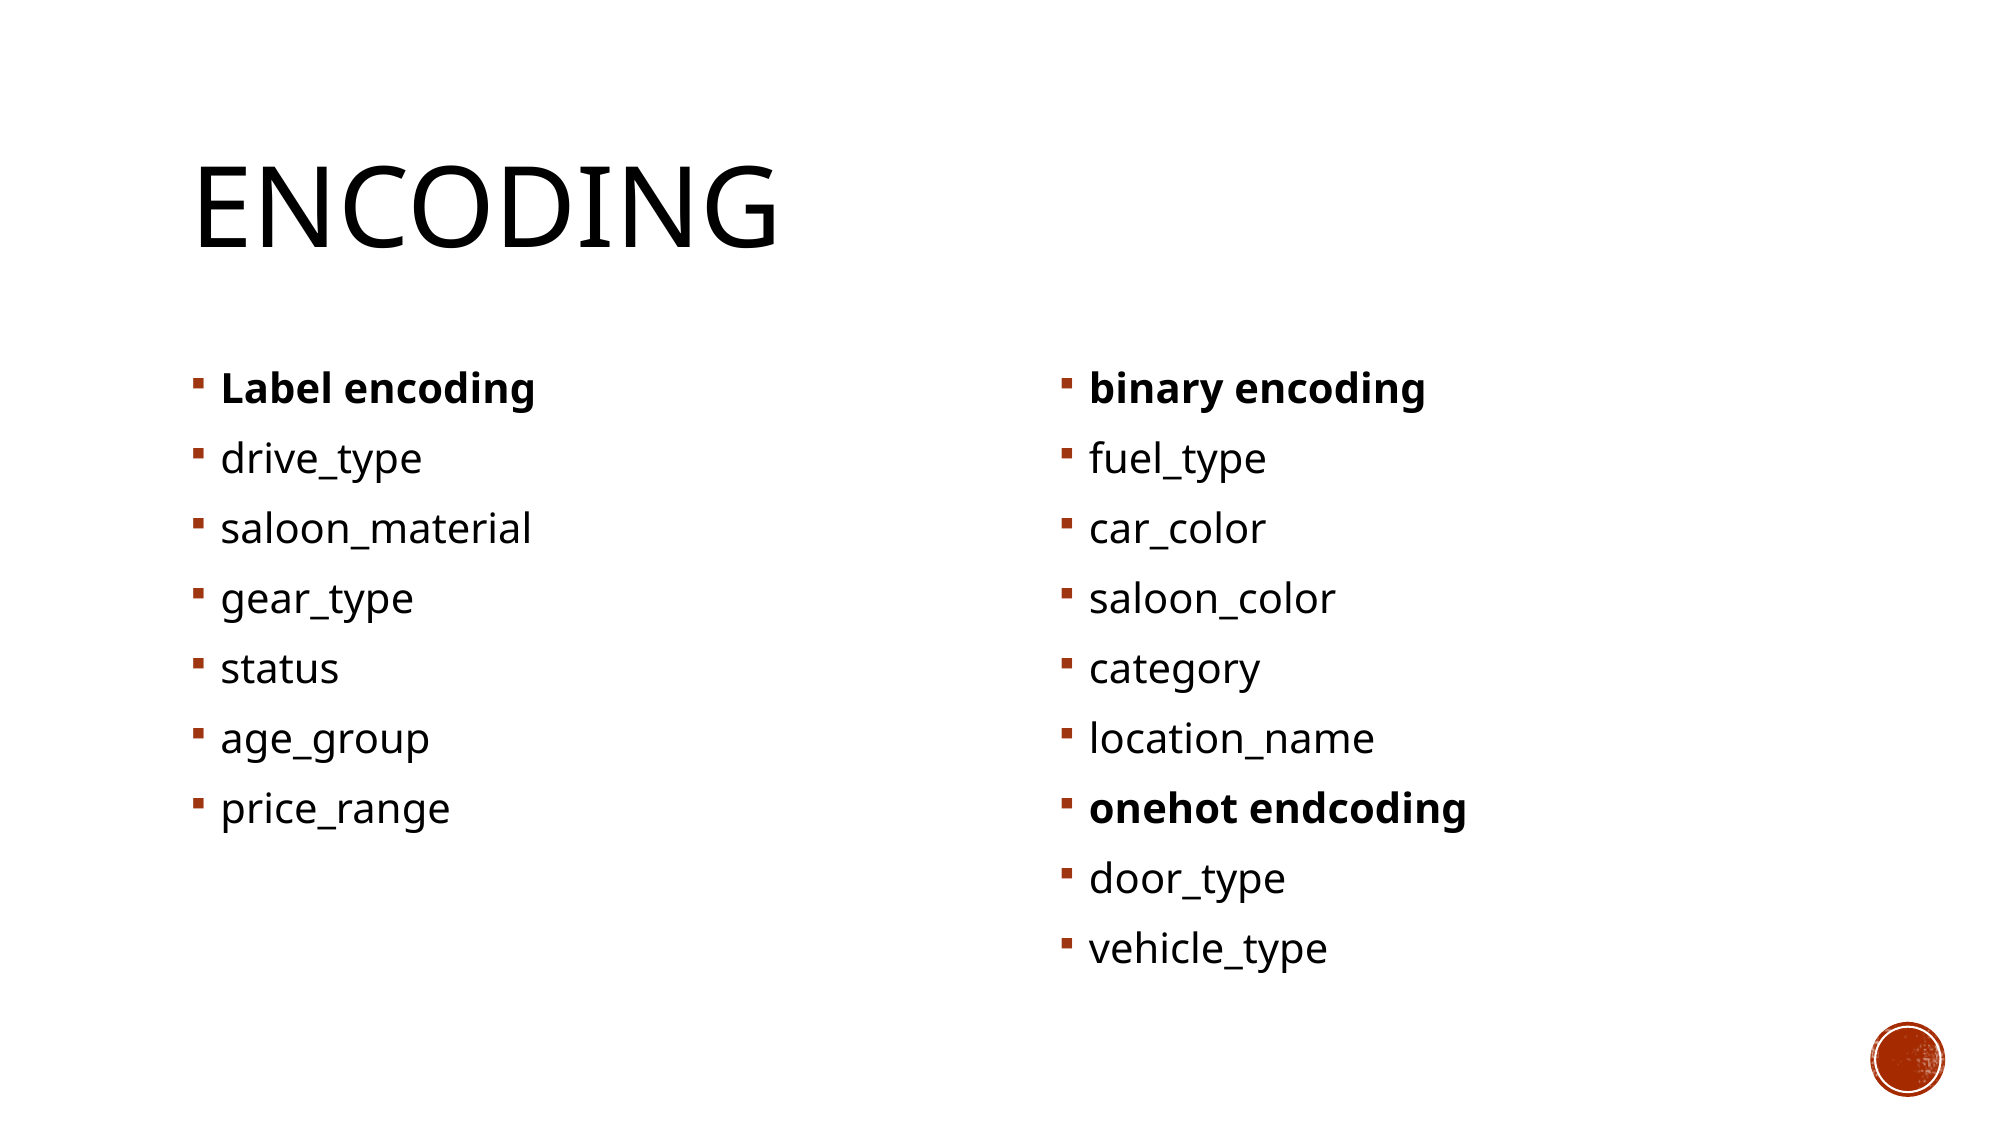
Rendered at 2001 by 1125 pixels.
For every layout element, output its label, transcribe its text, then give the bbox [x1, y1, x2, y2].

list Label encoding drive_type saloon_material gear_type status age_group price_range [175, 360, 956, 1013]
list binary encoding fuel_type car_color saloon_color category location_name onehot endcoding door_type vehicle_type [1043, 360, 1824, 1013]
title Encoding [175, 79, 1826, 344]
